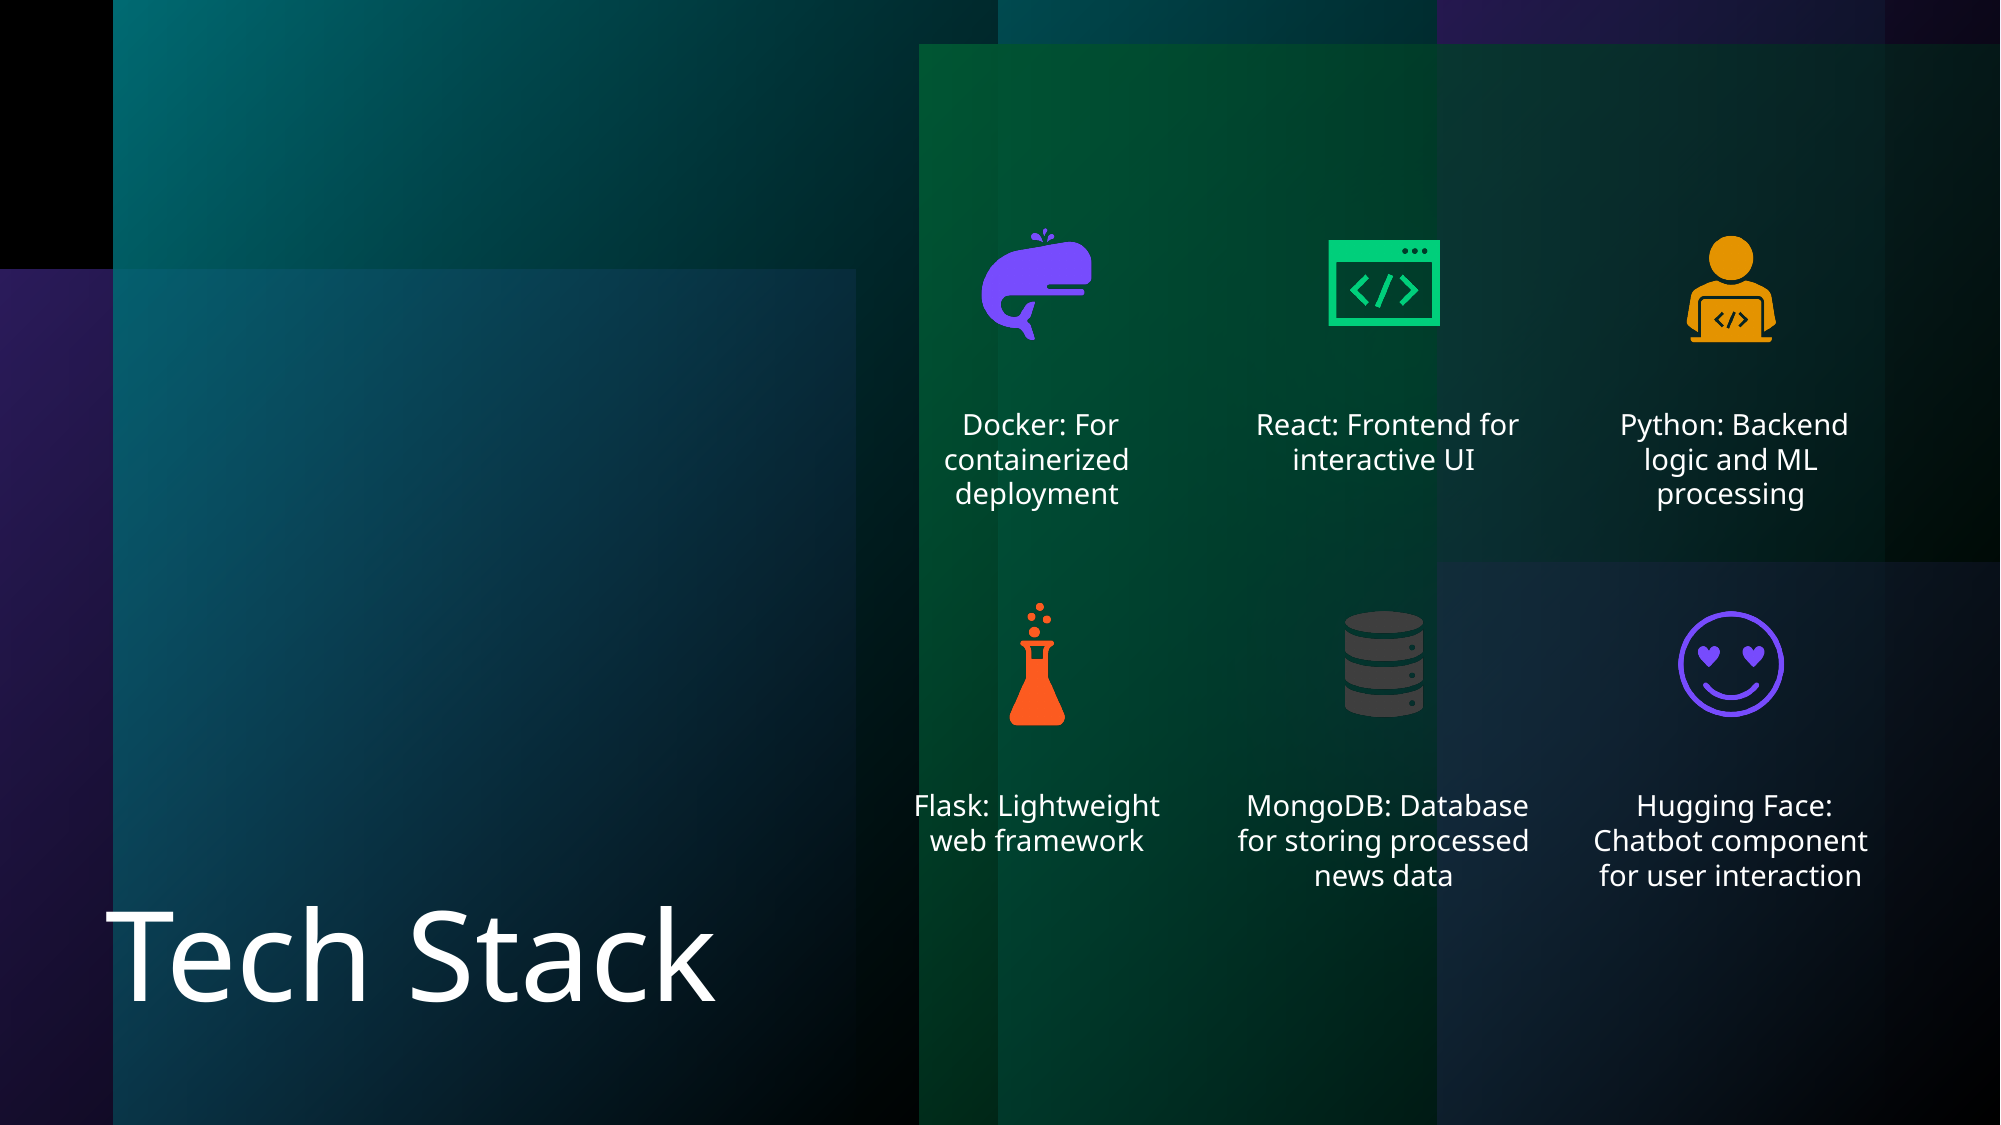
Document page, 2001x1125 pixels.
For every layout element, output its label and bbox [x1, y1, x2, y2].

text_box [0, 0, 2000, 1125]
text_box [858, 88, 1910, 1034]
